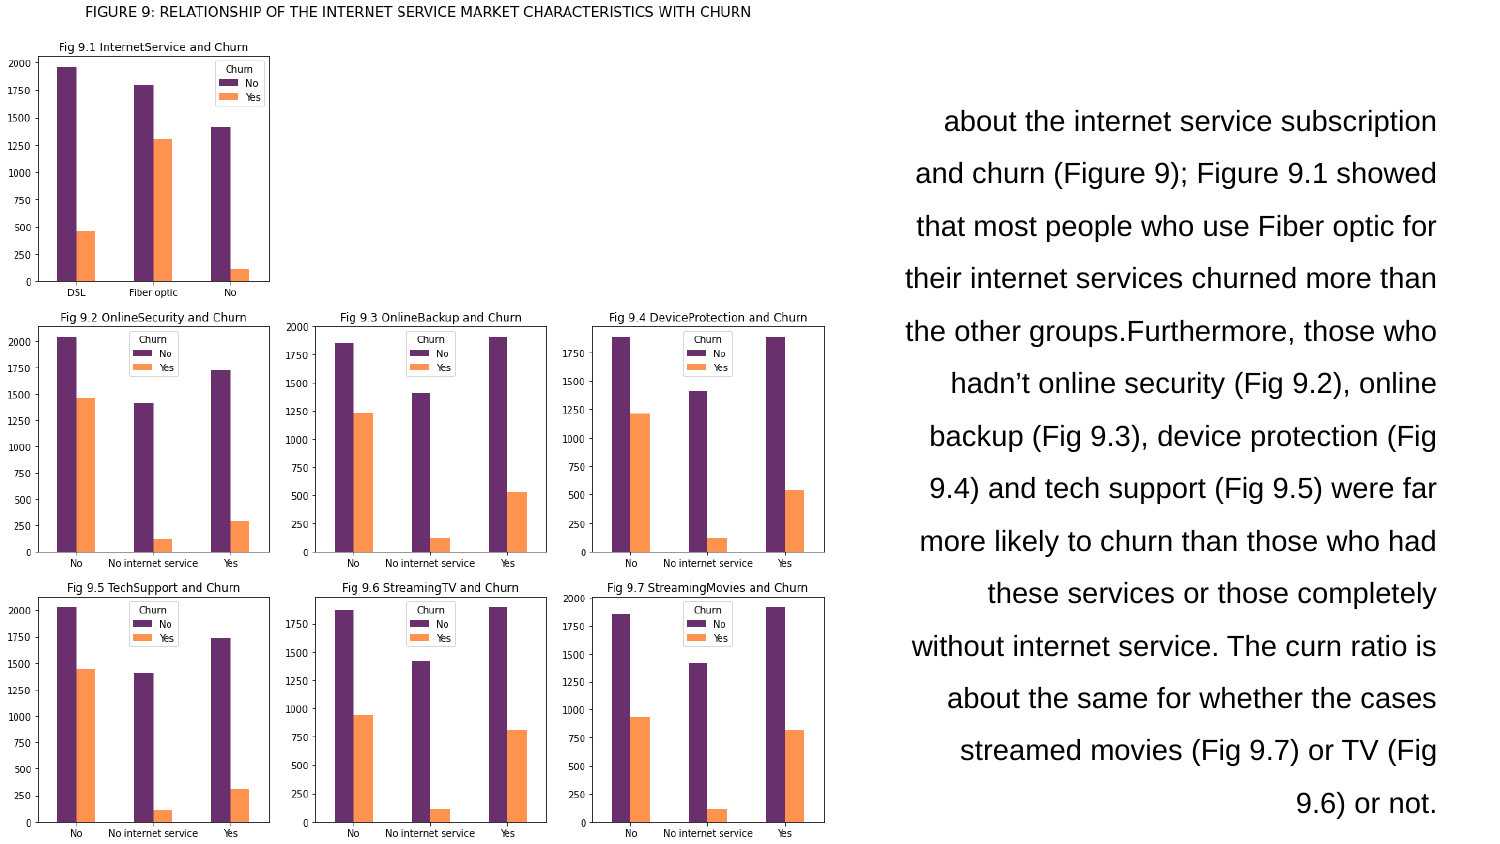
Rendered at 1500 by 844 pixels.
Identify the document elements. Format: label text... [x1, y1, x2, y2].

list about the internet service subscription and churn (Figure 9); Figure 9.1 showed that most people who use Fiber optic for their internet services churned more than the other groups.Furthermore, those who hadn’t online security (Fig 9.2), online backup (Fig 9.3), device protection (Fig 9.4) and tech support (Fig 9.5) were far more likely to churn than those who had these services or those completely without internet service. The curn ratio is about the same for whether the cases streamed movies (Fig 9.7) or TV (Fig 9.6) or not. [888, 69, 1453, 810]
picture [0, 0, 829, 844]
